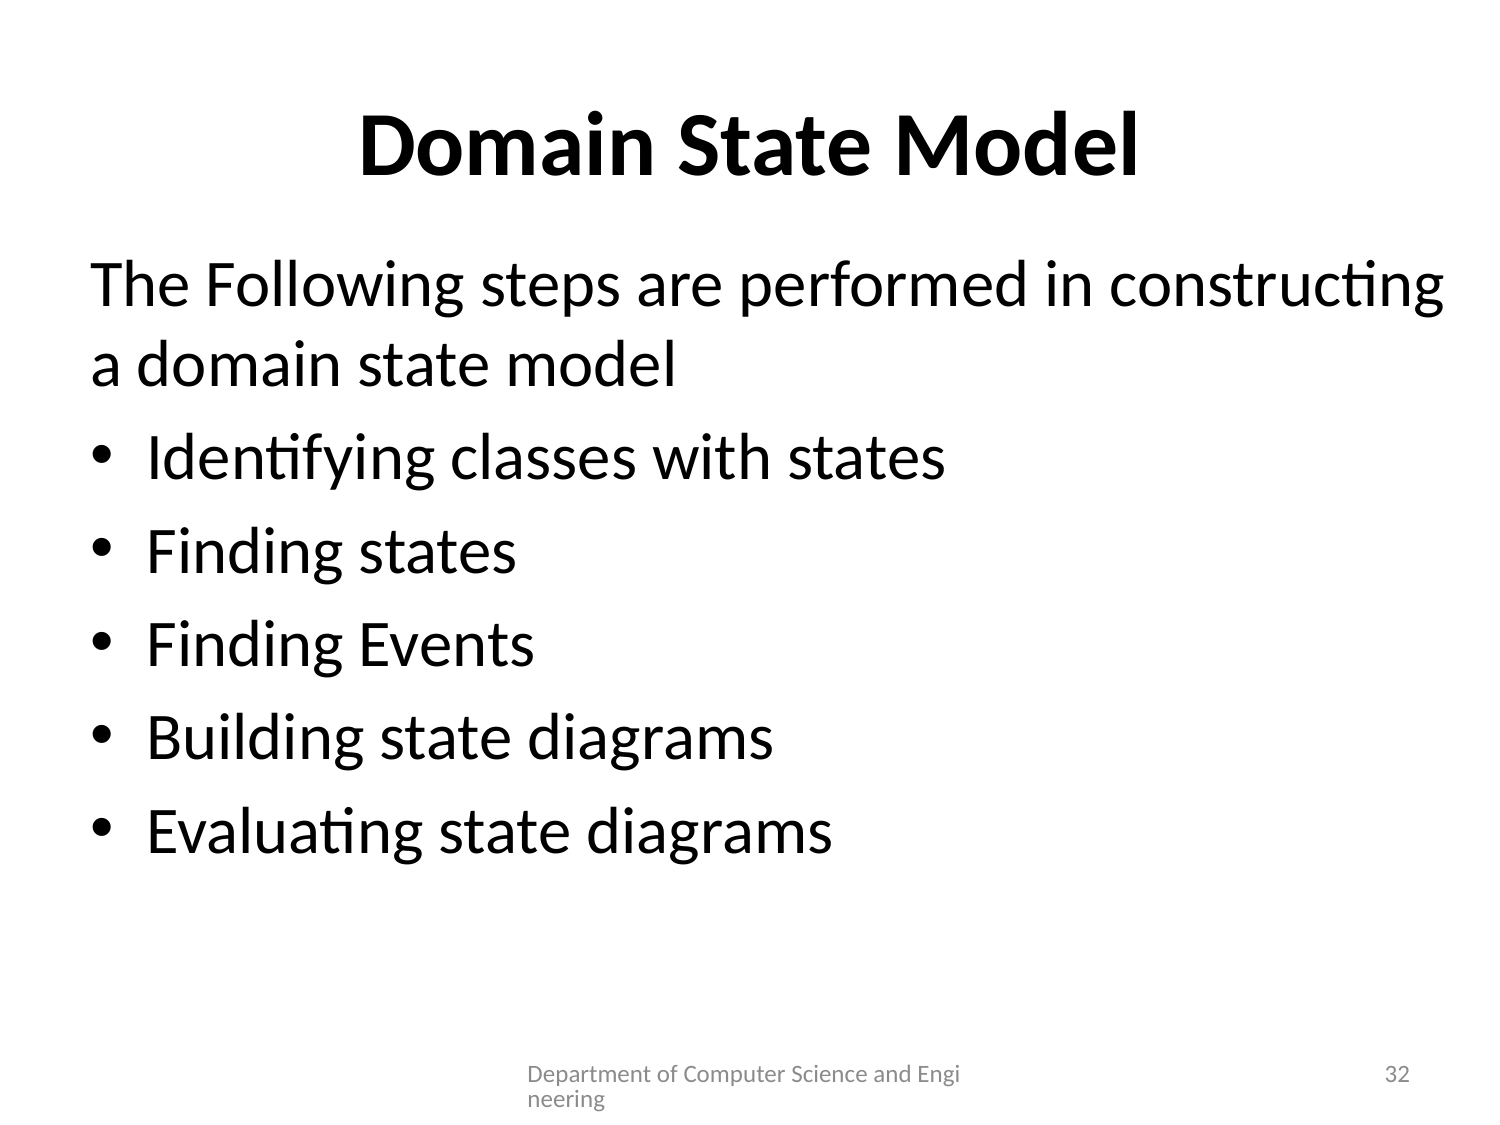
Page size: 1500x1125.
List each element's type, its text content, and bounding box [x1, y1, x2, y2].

slide_number 32 [1074, 1042, 1425, 1103]
list The Following steps are performed in constructing a domain state model Identifying classes with states Finding states Finding Events Building state diagrams Evaluating state diagrams [75, 232, 1488, 1005]
footer Department of Computer Science and Engineering [512, 1042, 988, 1103]
title Domain State Model [75, 45, 1425, 232]
